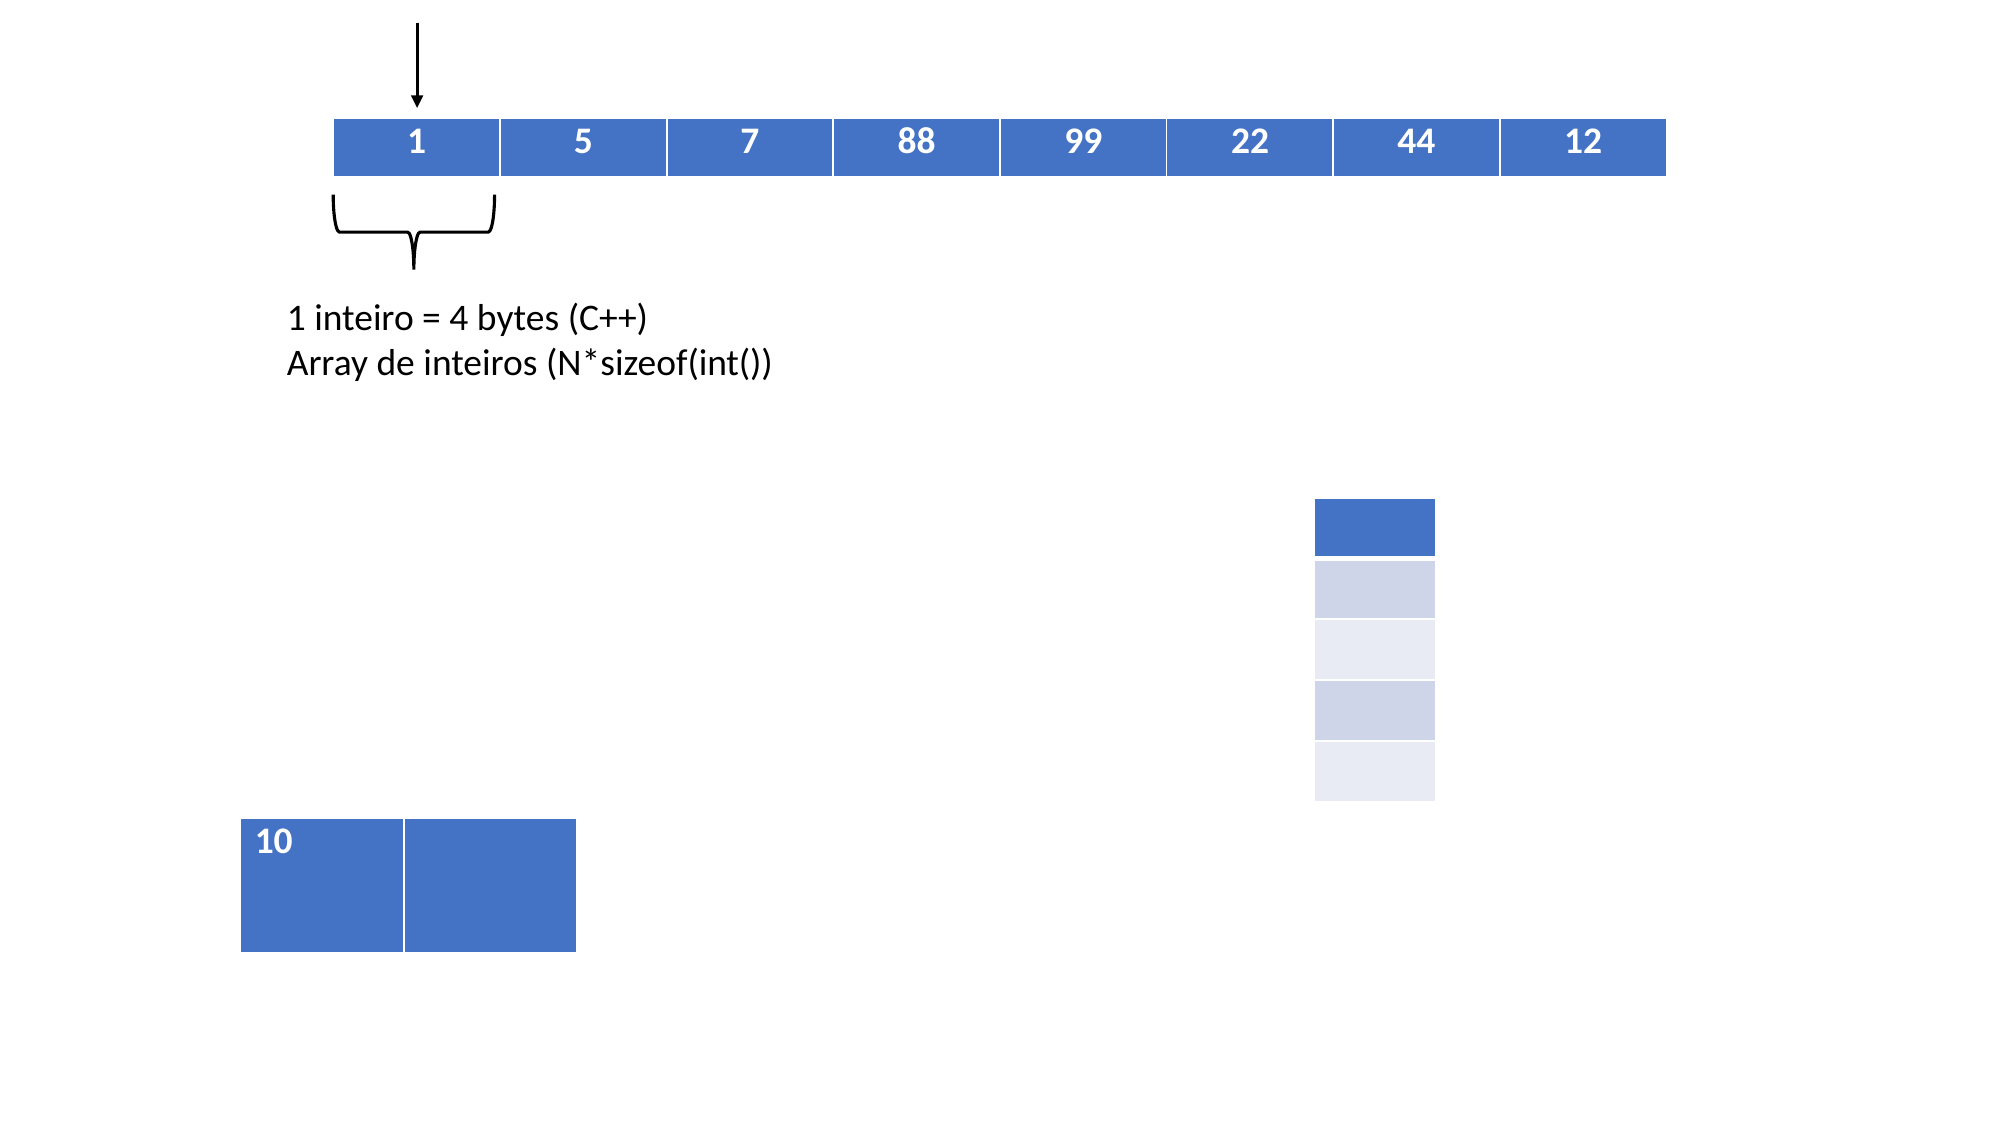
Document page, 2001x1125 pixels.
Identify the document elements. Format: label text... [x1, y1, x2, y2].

table_header 1 [334, 119, 499, 176]
table_header 99 [1001, 119, 1166, 176]
table_header 5 [501, 119, 666, 176]
text_box 1 inteiro = 4 bytes (C++) Array de inteiros (N*sizeof(int()) [272, 285, 824, 390]
table_header [1315, 499, 1435, 556]
table_cell [1315, 620, 1435, 679]
table_header 88 [834, 119, 999, 176]
table_header 10 [241, 819, 403, 952]
table_header 12 [1501, 119, 1666, 176]
text_box [331, 194, 497, 270]
table_header 44 [1334, 119, 1499, 176]
table_header 7 [668, 119, 832, 176]
table_cell [1315, 681, 1435, 740]
table_cell [1315, 742, 1435, 801]
table_header 22 [1167, 119, 1332, 176]
table_header [405, 819, 576, 952]
table_cell [1315, 561, 1435, 618]
